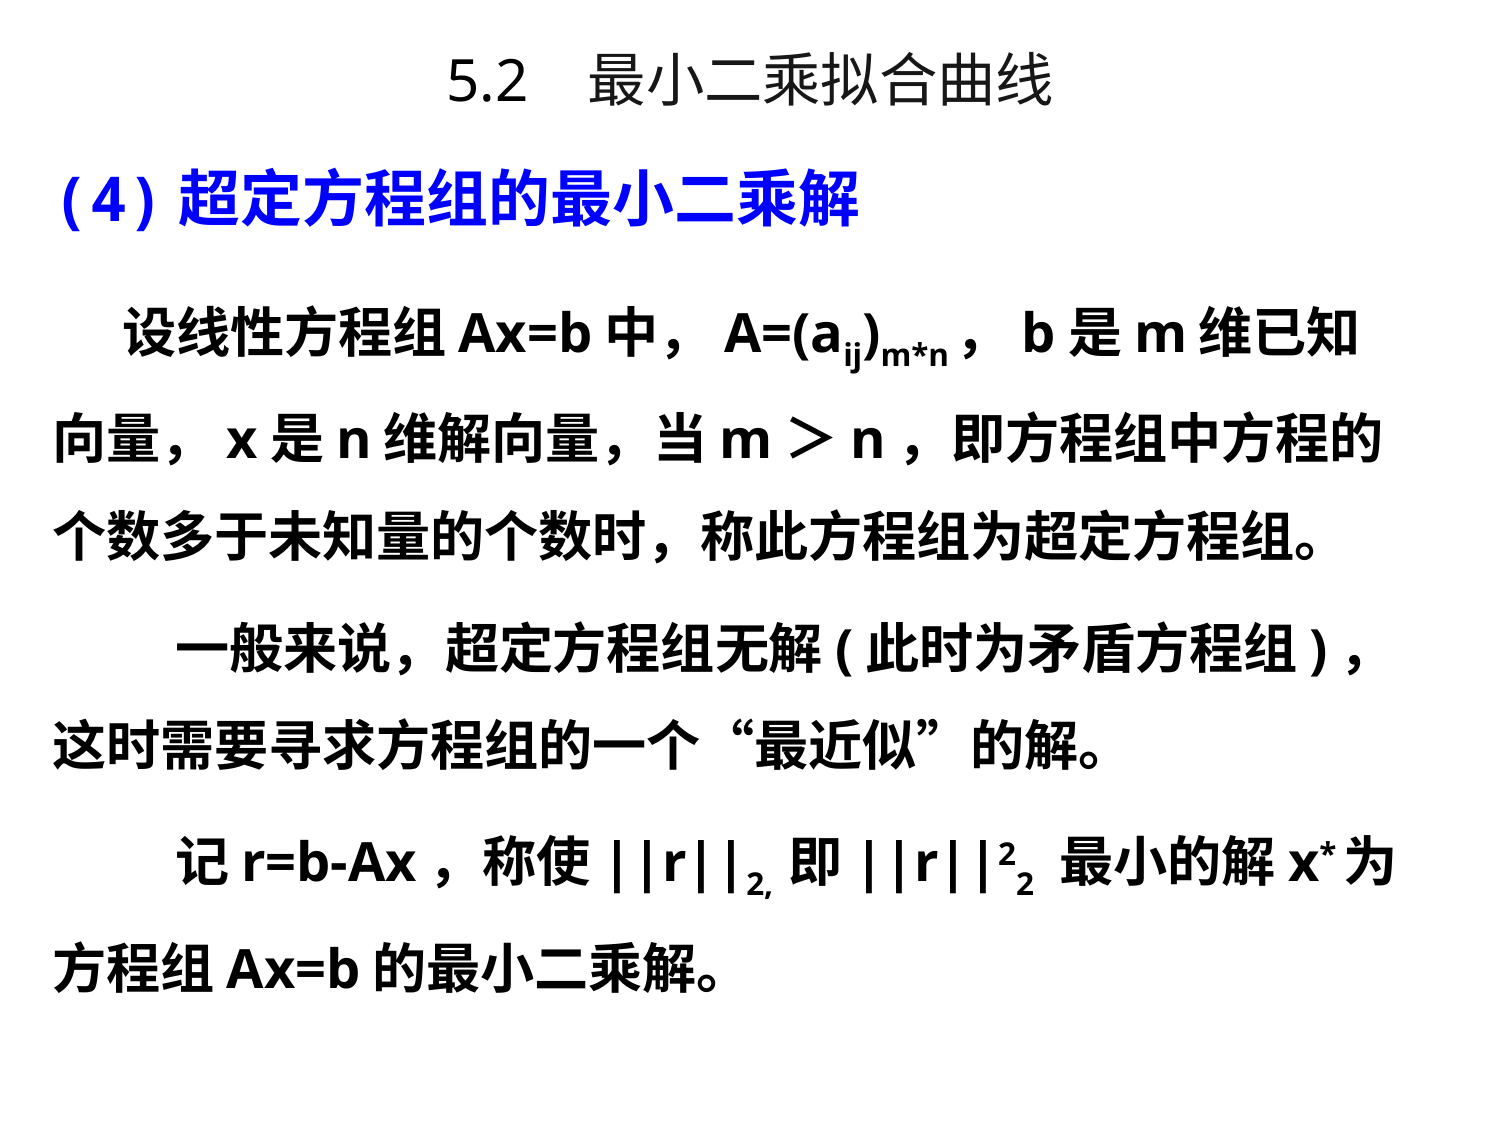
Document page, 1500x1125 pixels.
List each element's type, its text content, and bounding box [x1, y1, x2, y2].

text_box 5.2 最小二乘拟合曲线 [428, 43, 1072, 122]
subtitle (4)超定方程组的最小二乘解 设线性方程组Ax=b中，A=(aij)m*n，b是m维已知向量，x是n维解向量，当m＞n，即方程组中方程的个数多于未知量的个数时，称此方程组为超定方程组。 一般来说，超定方程组无解(此时为矛盾方程组)，这时需要寻求方程组的一个“最近似”的解。 记r=b-Ax，称使||r||2, 即||r||22 最小的解x*为方程组Ax=b的最小二乘解。 [37, 160, 1420, 1024]
